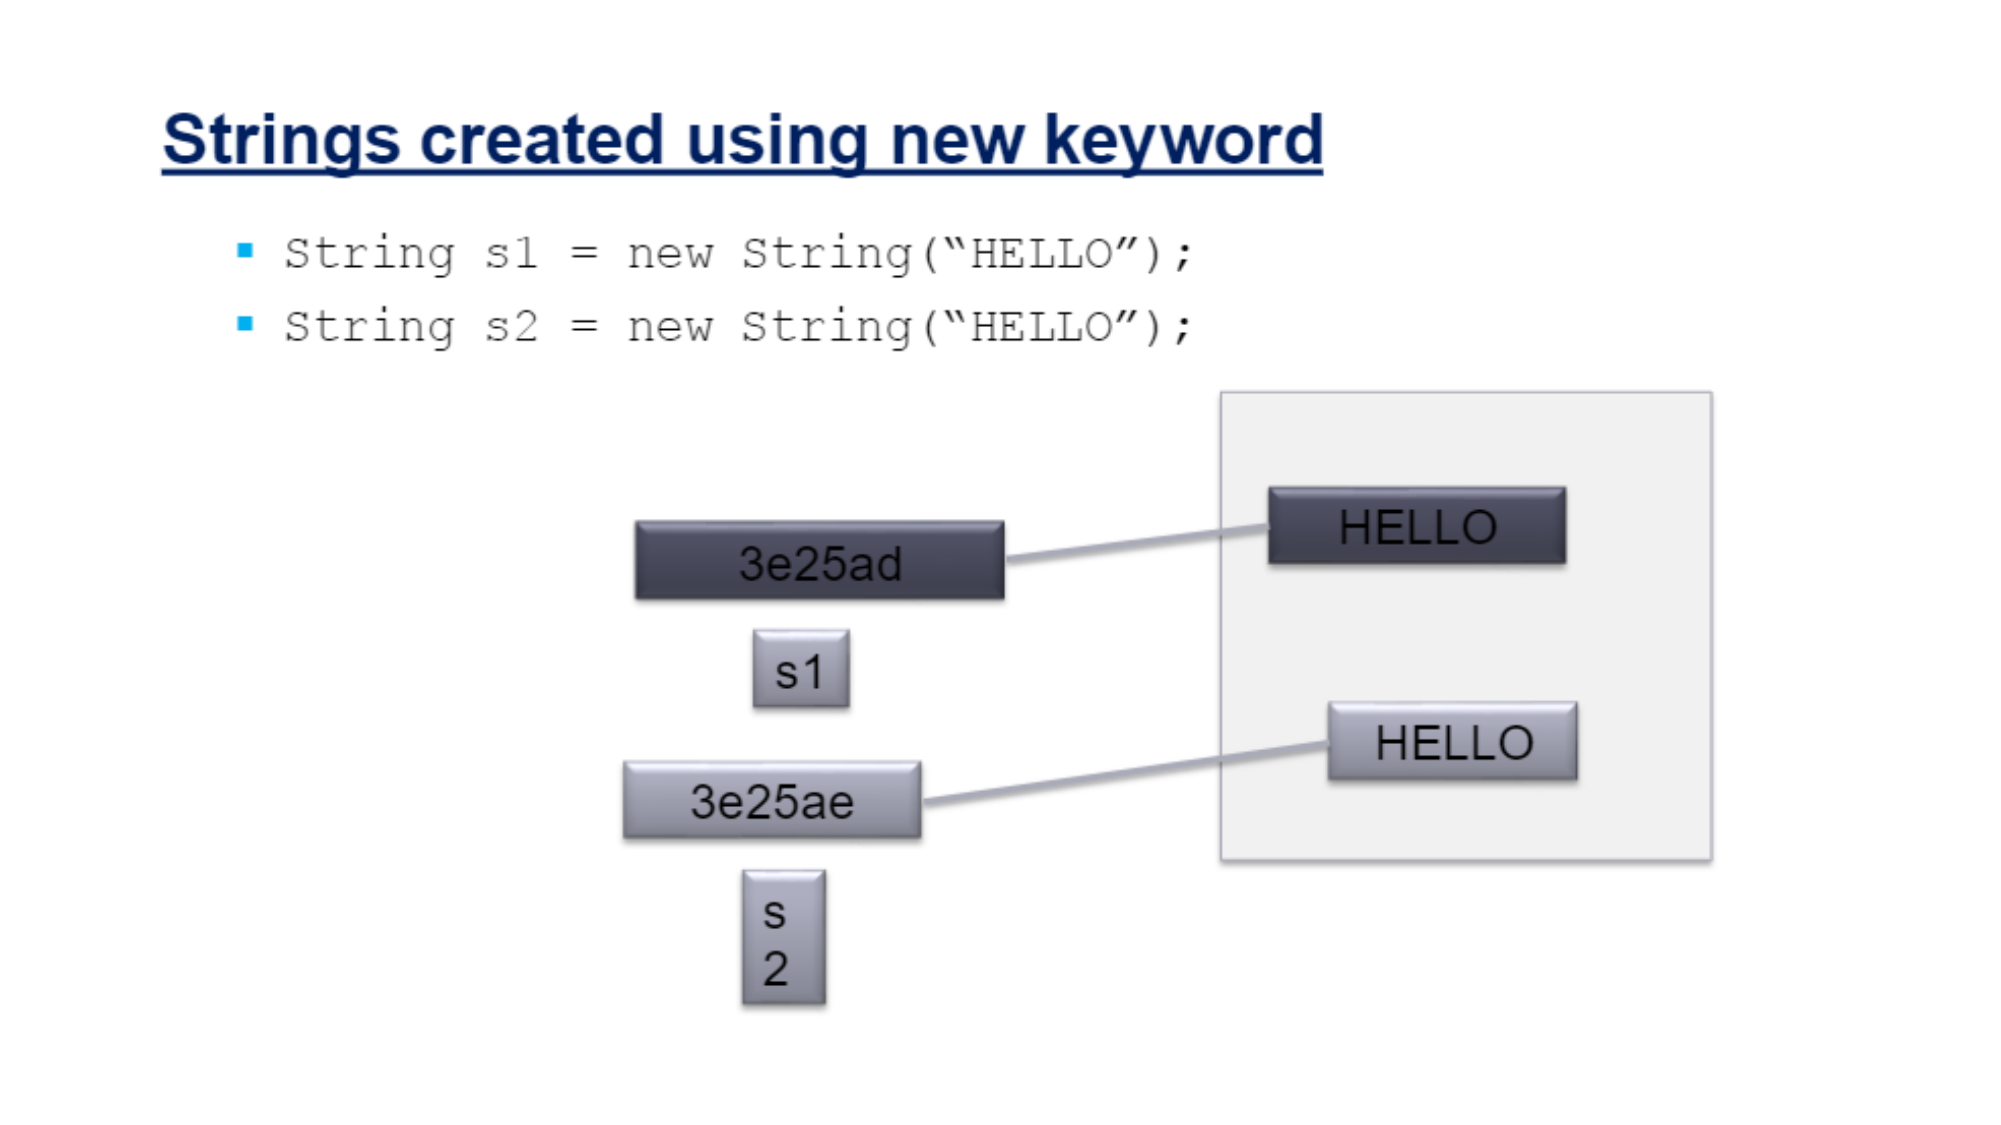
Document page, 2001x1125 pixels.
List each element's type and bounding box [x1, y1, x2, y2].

picture [146, 93, 1966, 1043]
